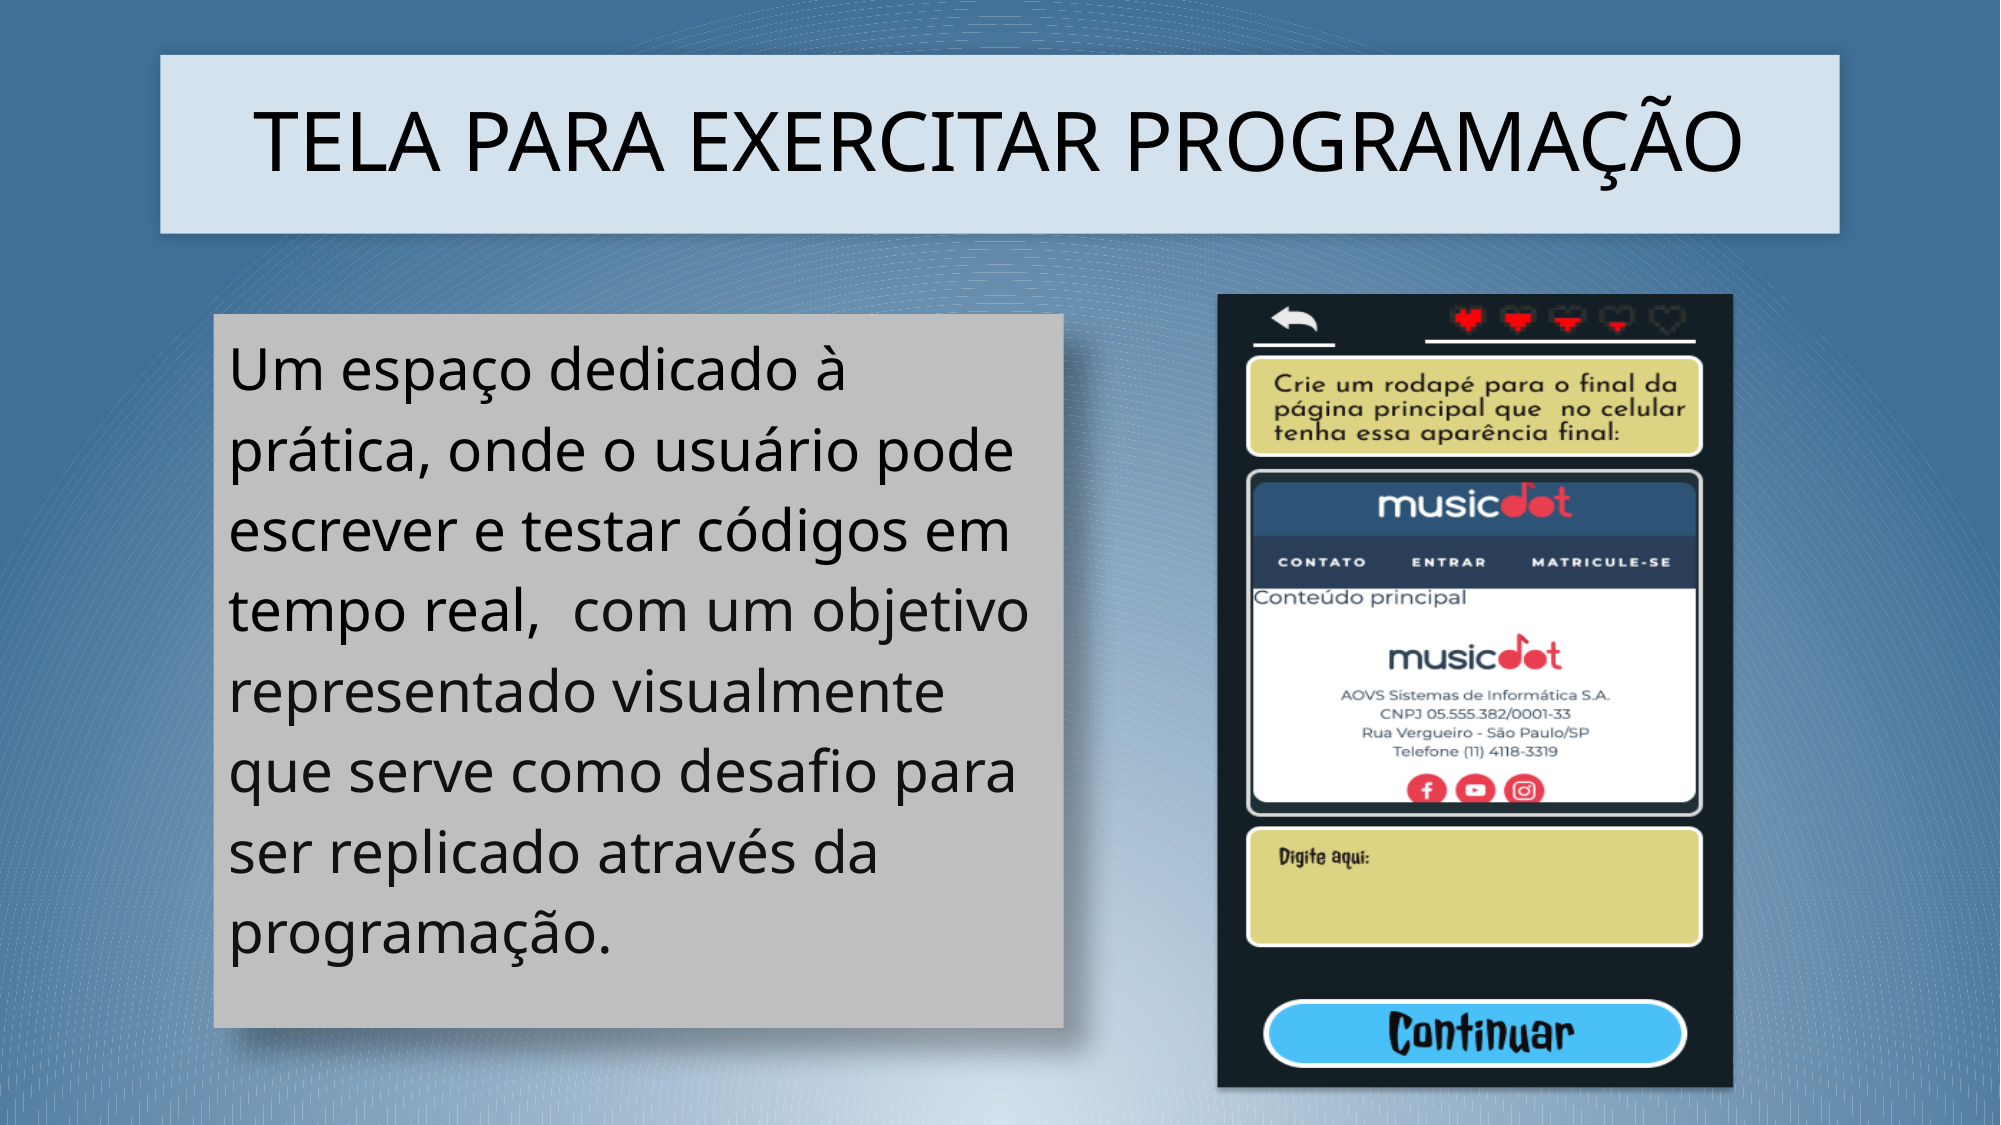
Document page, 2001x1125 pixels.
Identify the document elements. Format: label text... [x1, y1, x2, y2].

list Um espaço dedicado à prática, onde o usuário pode escrever e testar códigos em tempo real, com um objetivo representado visualmente que serve como desafio para ser replicado através da programação. [213, 314, 1064, 1028]
picture [1212, 294, 1739, 1097]
title TELA PARA EXERCITAR PROGRAMAÇÃO [160, 54, 1840, 234]
